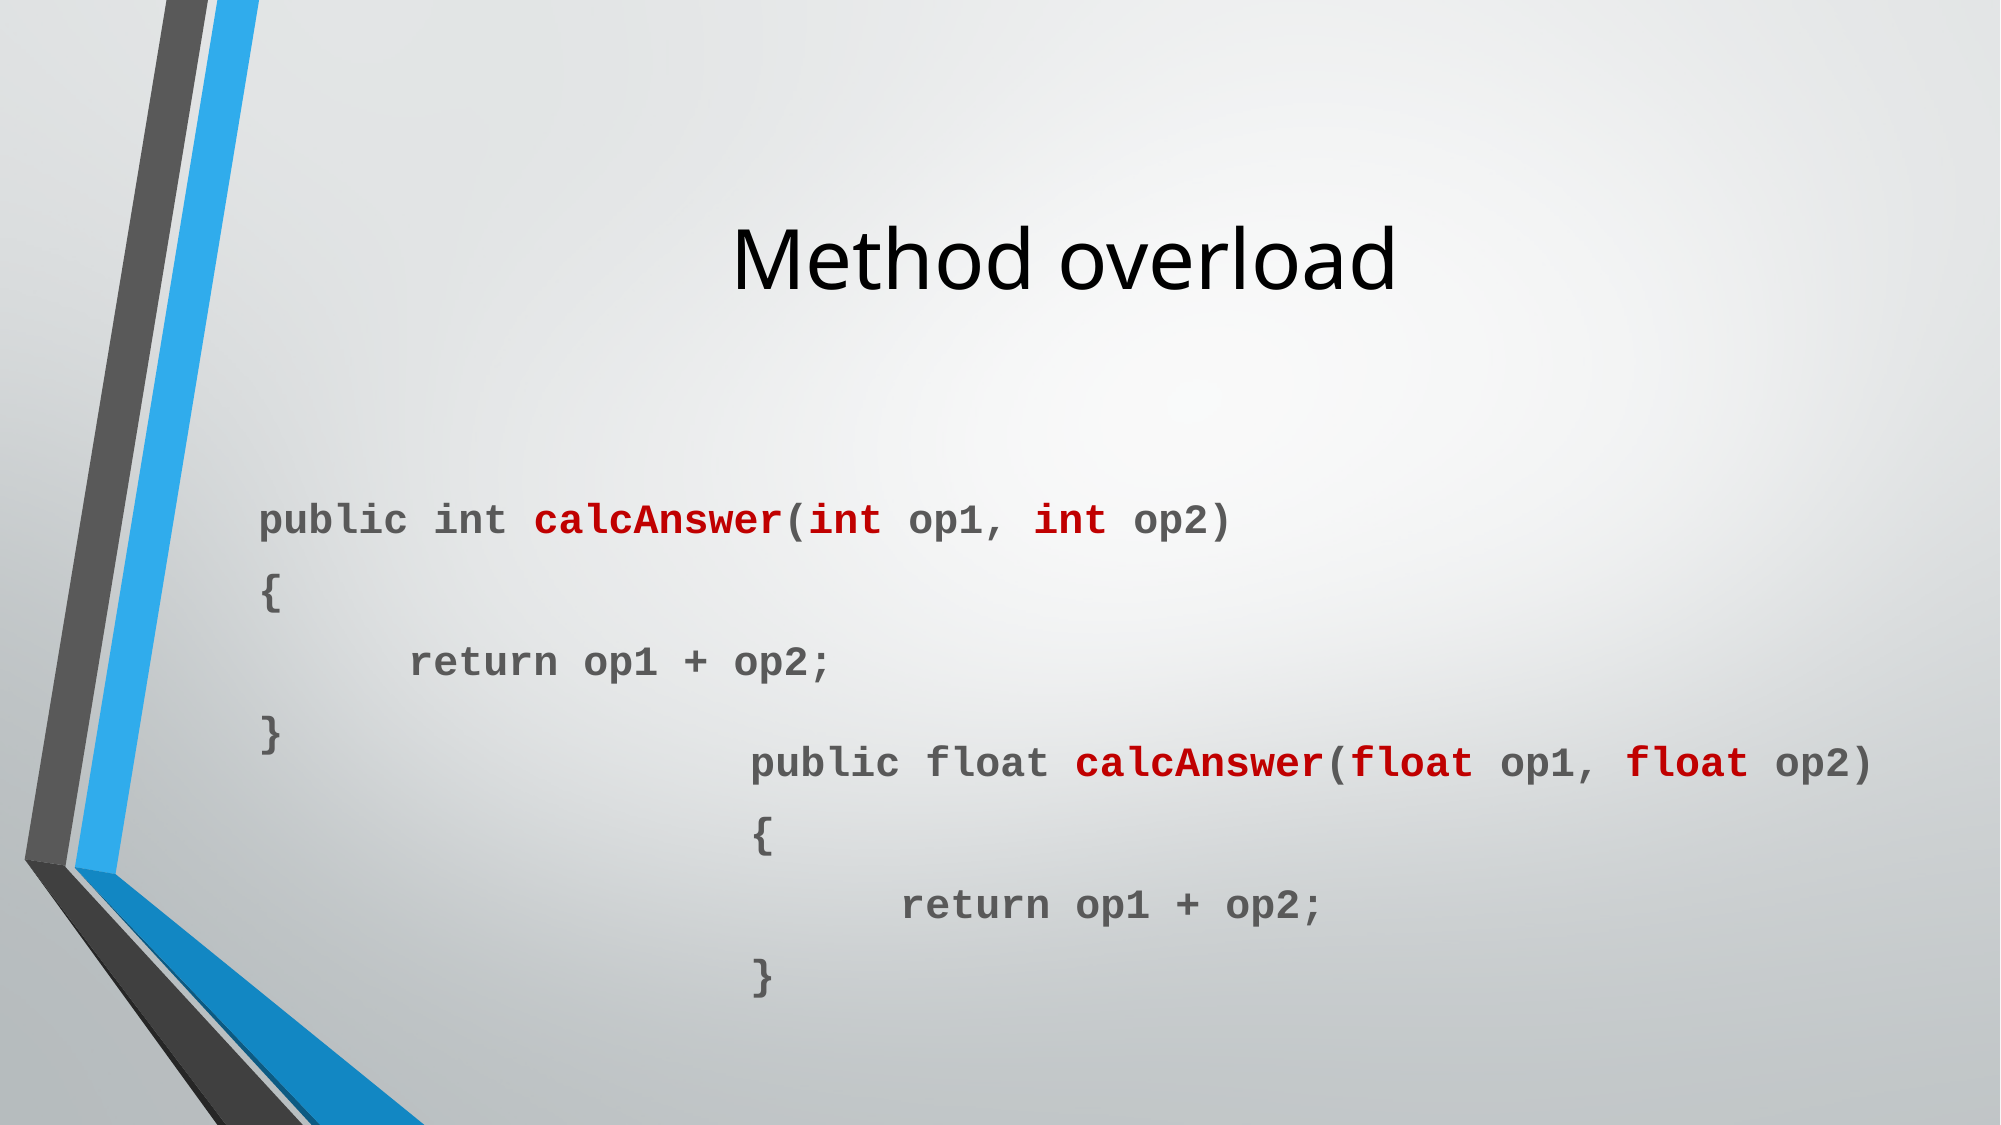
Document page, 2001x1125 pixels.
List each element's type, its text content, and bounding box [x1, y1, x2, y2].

title Method overload [243, 112, 1887, 400]
text_box public float calcAnswer(float op1, float op2) { return op1 + op2; } [735, 727, 1976, 1069]
text_box public int calcAnswer(int op1, int op2) { return op1 + op2; } [243, 484, 1259, 826]
